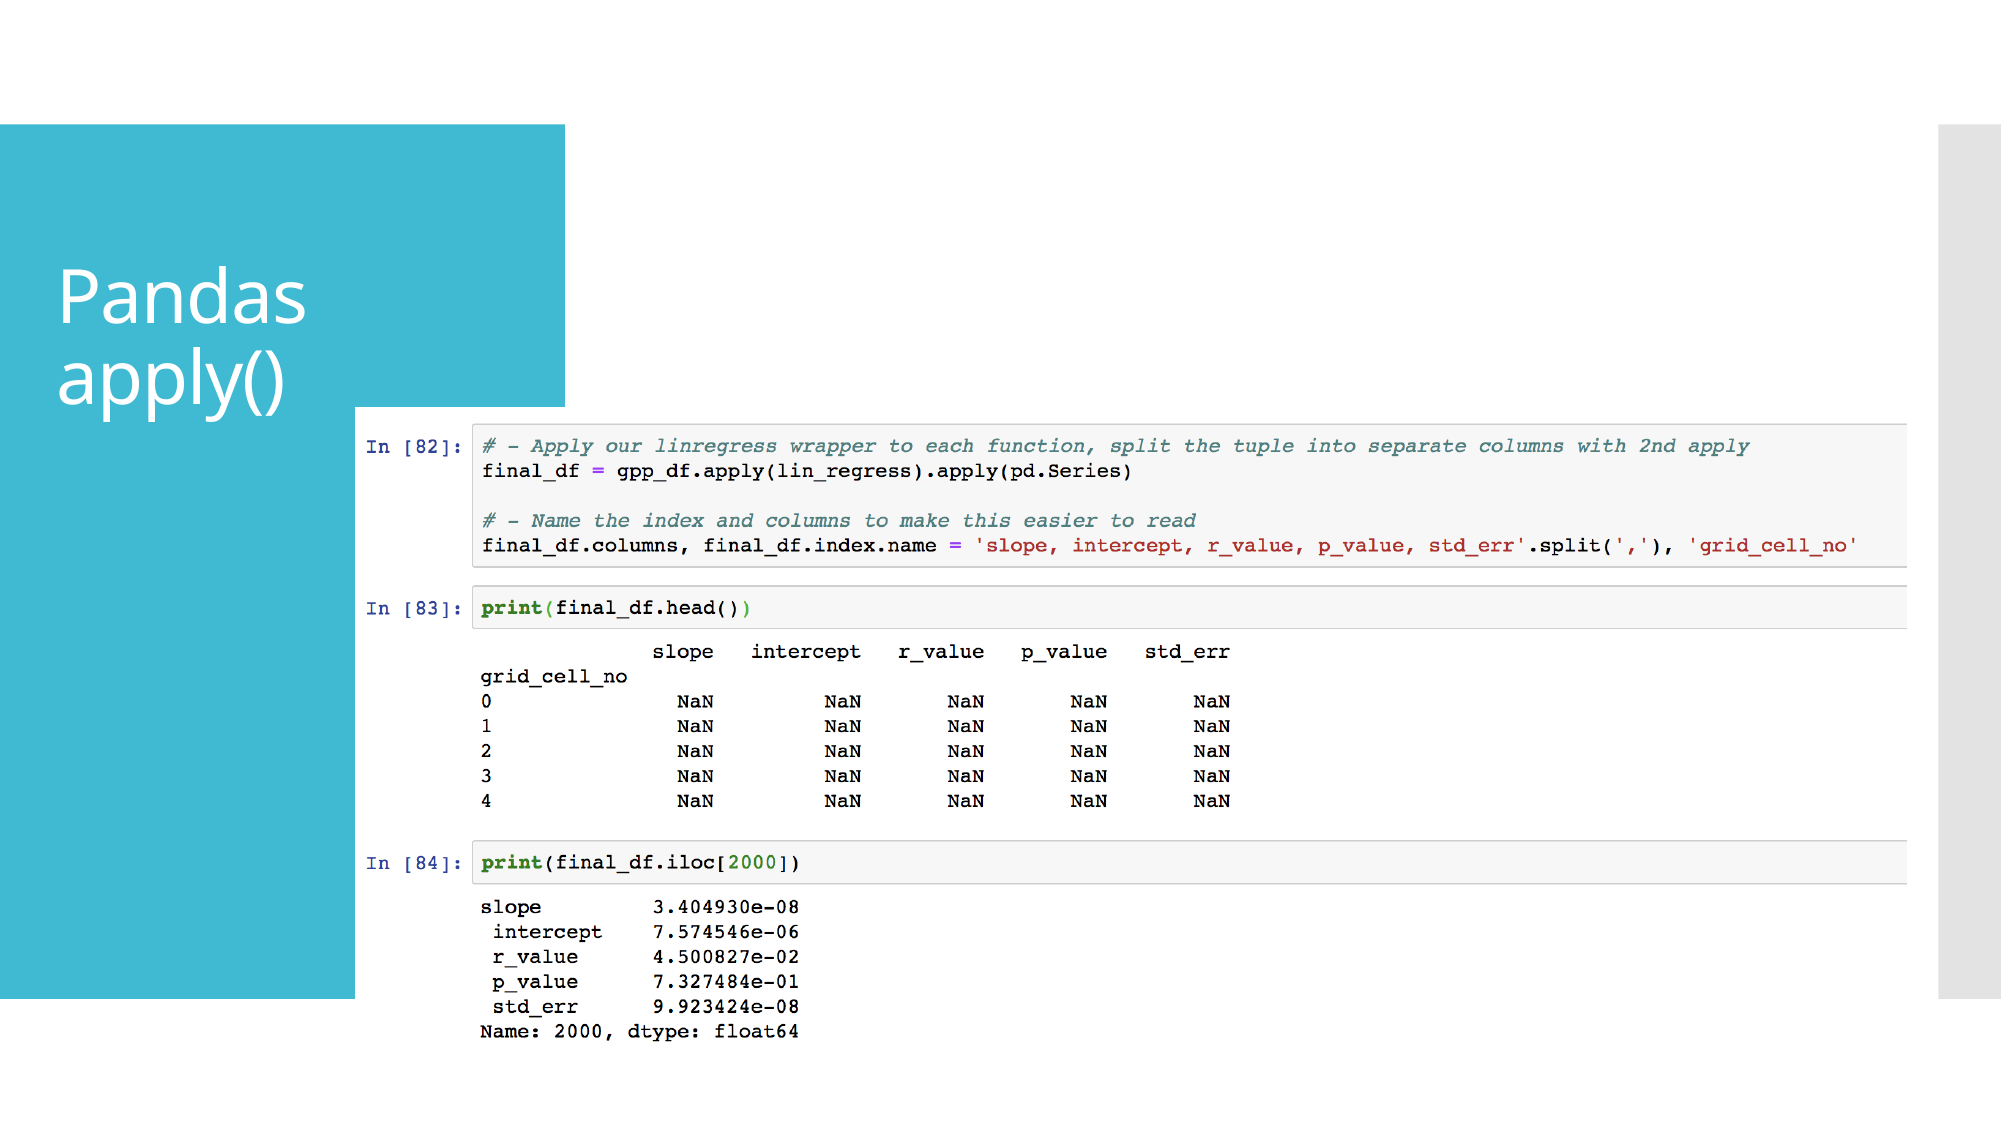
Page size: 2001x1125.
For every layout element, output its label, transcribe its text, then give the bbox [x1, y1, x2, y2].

title Pandas apply() [41, 184, 525, 497]
picture [355, 406, 1908, 1054]
